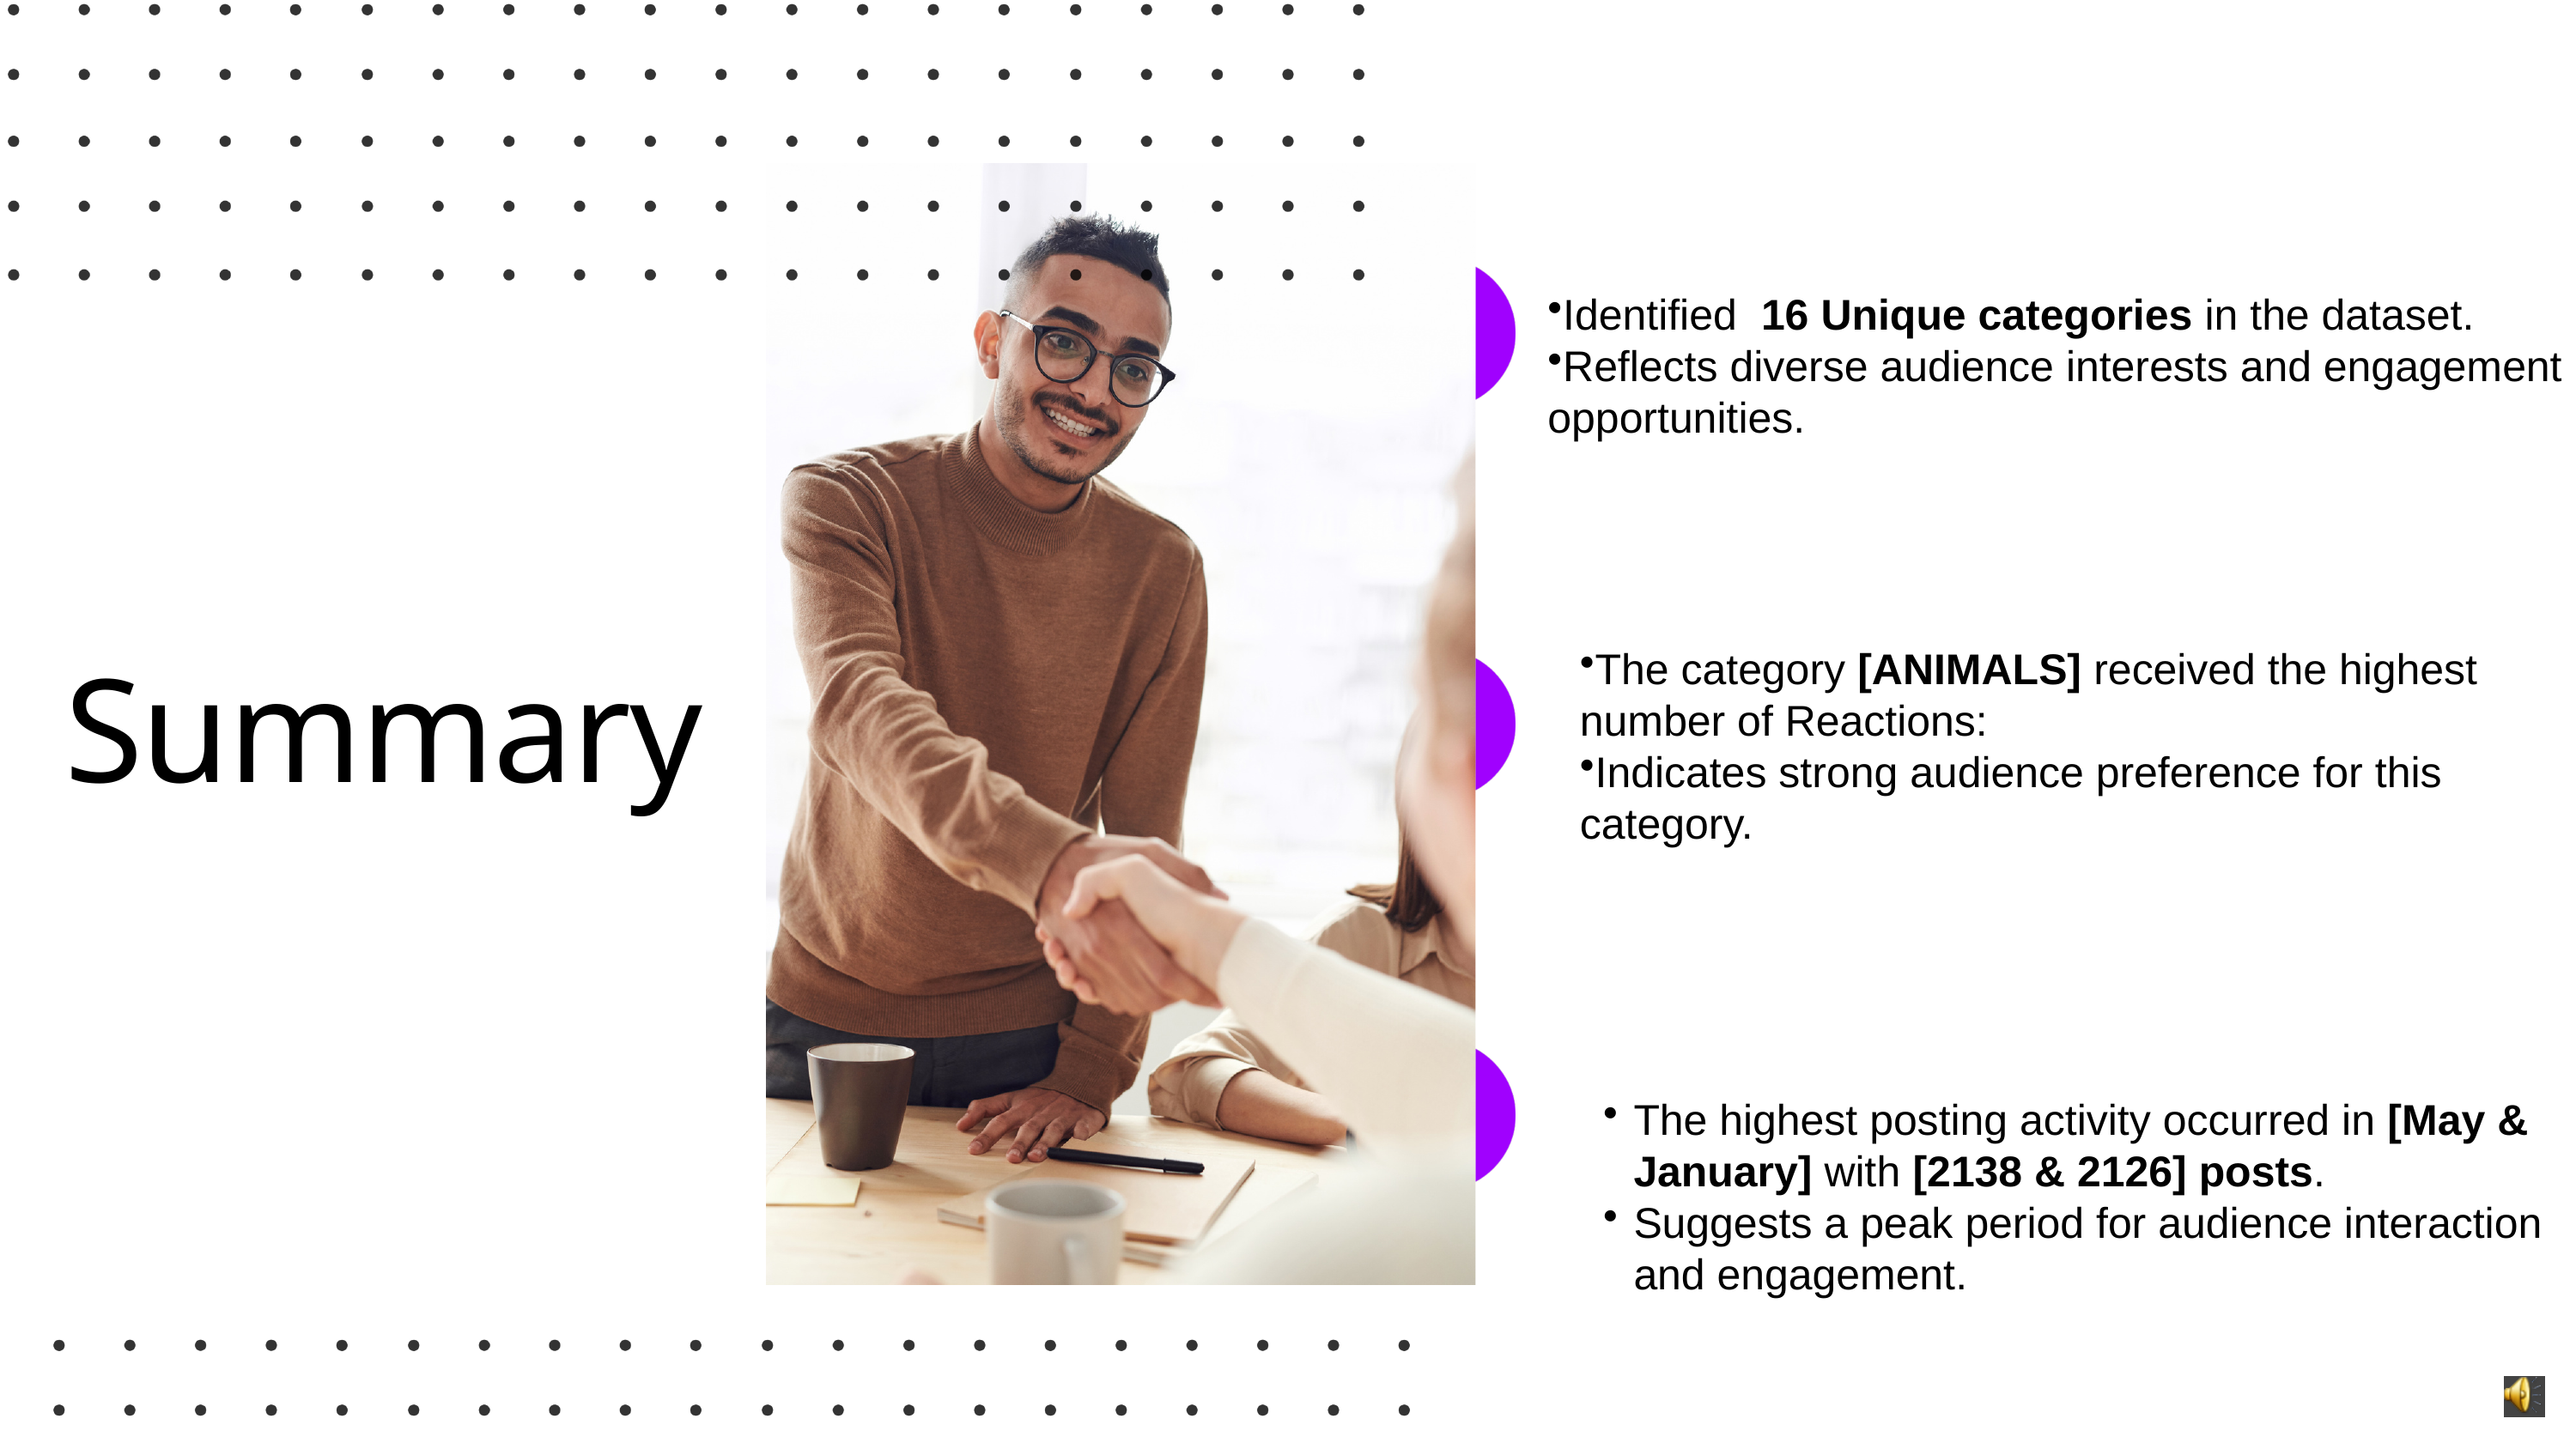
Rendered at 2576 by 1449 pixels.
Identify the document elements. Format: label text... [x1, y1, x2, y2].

text_box The category [ANIMALS] received the highest number of Reactions: Indicates strong audience preference for this category. [1566, 597, 2576, 855]
text_box The highest posting activity occurred in [May & January] with [2138 & 2126] posts. Suggests a peak period for audience interaction and engagement. [1556, 1047, 2576, 1306]
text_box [1631, 221, 2432, 345]
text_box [46, 1335, 1414, 1449]
picture [765, 163, 1562, 1286]
picture [2502, 1375, 2547, 1419]
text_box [0, 0, 1369, 285]
text_box Summary [64, 639, 727, 811]
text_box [1545, 1046, 2480, 1169]
text_box Identified 16 Unique categories in the dataset. Reflects diverse audience interests and engagement opportunities. [1534, 242, 2576, 449]
